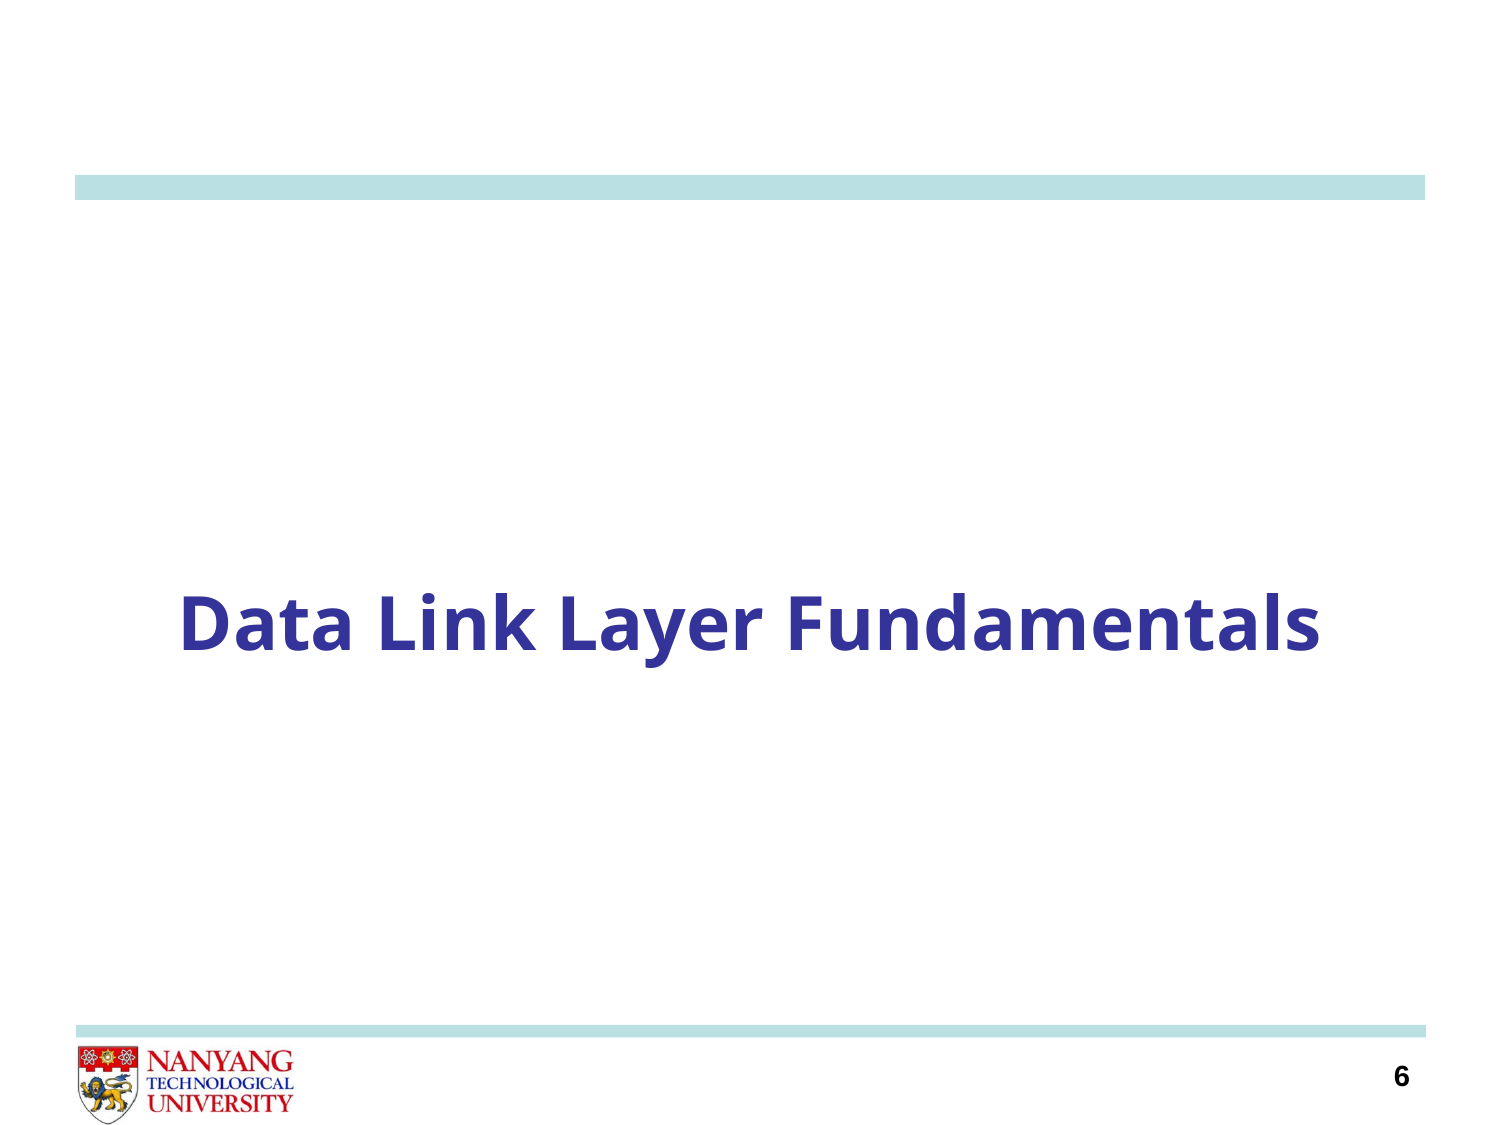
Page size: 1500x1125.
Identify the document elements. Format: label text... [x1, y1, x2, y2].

picture [75, 1045, 296, 1125]
slide_number 6 [1324, 1049, 1426, 1113]
title Data Link Layer Fundamentals [112, 499, 1388, 742]
